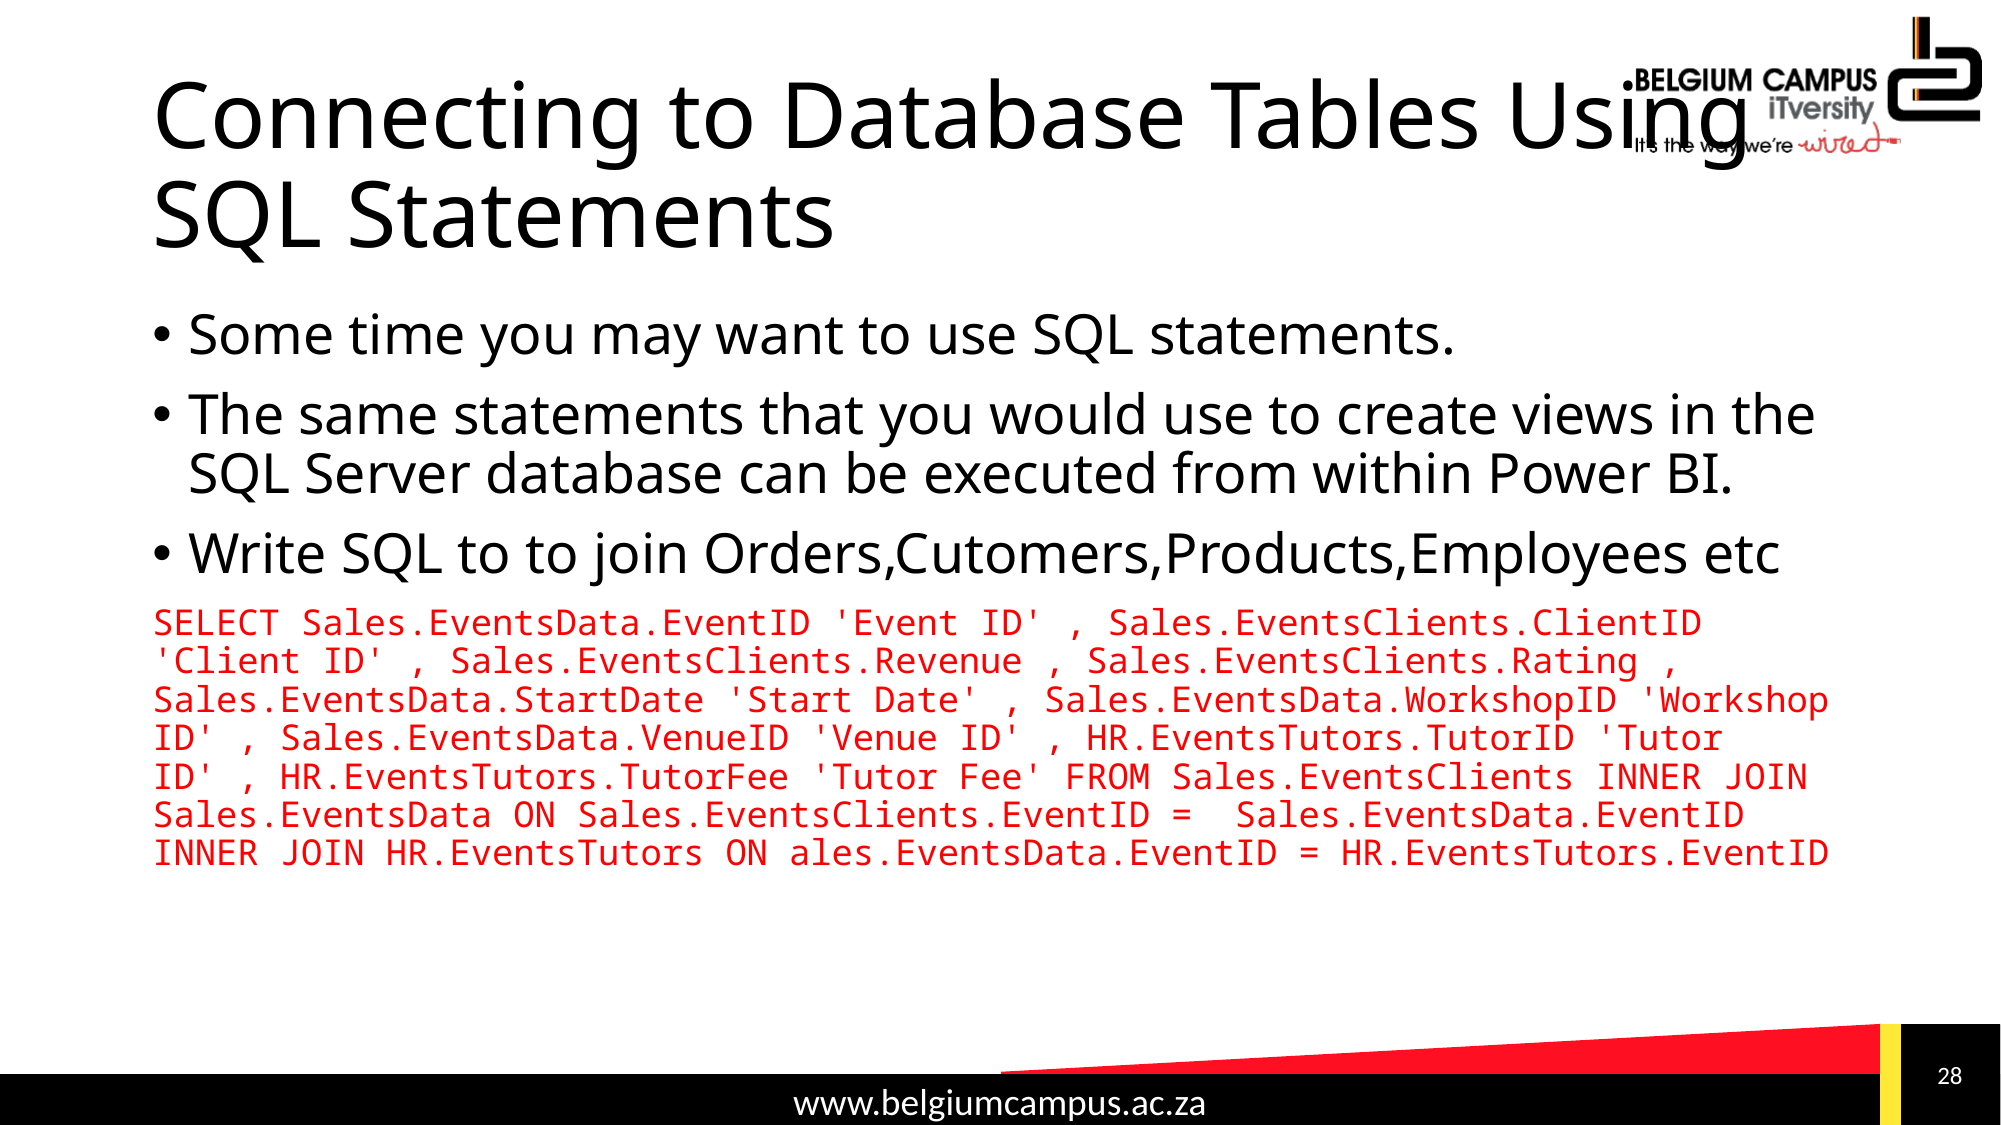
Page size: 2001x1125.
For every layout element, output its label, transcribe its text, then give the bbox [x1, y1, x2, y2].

list Some time you may want to use SQL statements. The same statements that you would use to create views in the SQL Server database can be executed from within Power BI. Write SQL to to join Orders,Cutomers,Products,Employees etc SELECT Sales.EventsData.EventID 'Event ID' , Sales.EventsClients.ClientID 'Client ID' , Sales.EventsClients.Revenue , Sales.EventsClients.Rating , Sales.EventsData.StartDate 'Start Date' , Sales.EventsData.WorkshopID 'Workshop ID' , Sales.EventsData.VenueID 'Venue ID' , HR.EventsTutors.TutorID 'Tutor ID' , HR.EventsTutors.TutorFee 'Tutor Fee' FROM Sales.EventsClients INNER JOIN Sales.EventsData ON Sales.EventsClients.EventID = Sales.EventsData.EventID INNER JOIN HR.EventsTutors ON ales.EventsData.EventID = HR.EventsTutors.EventID [137, 299, 1863, 1014]
picture [1631, 0, 1986, 198]
title Connecting to Database Tables Using SQL Statements [137, 59, 1863, 278]
